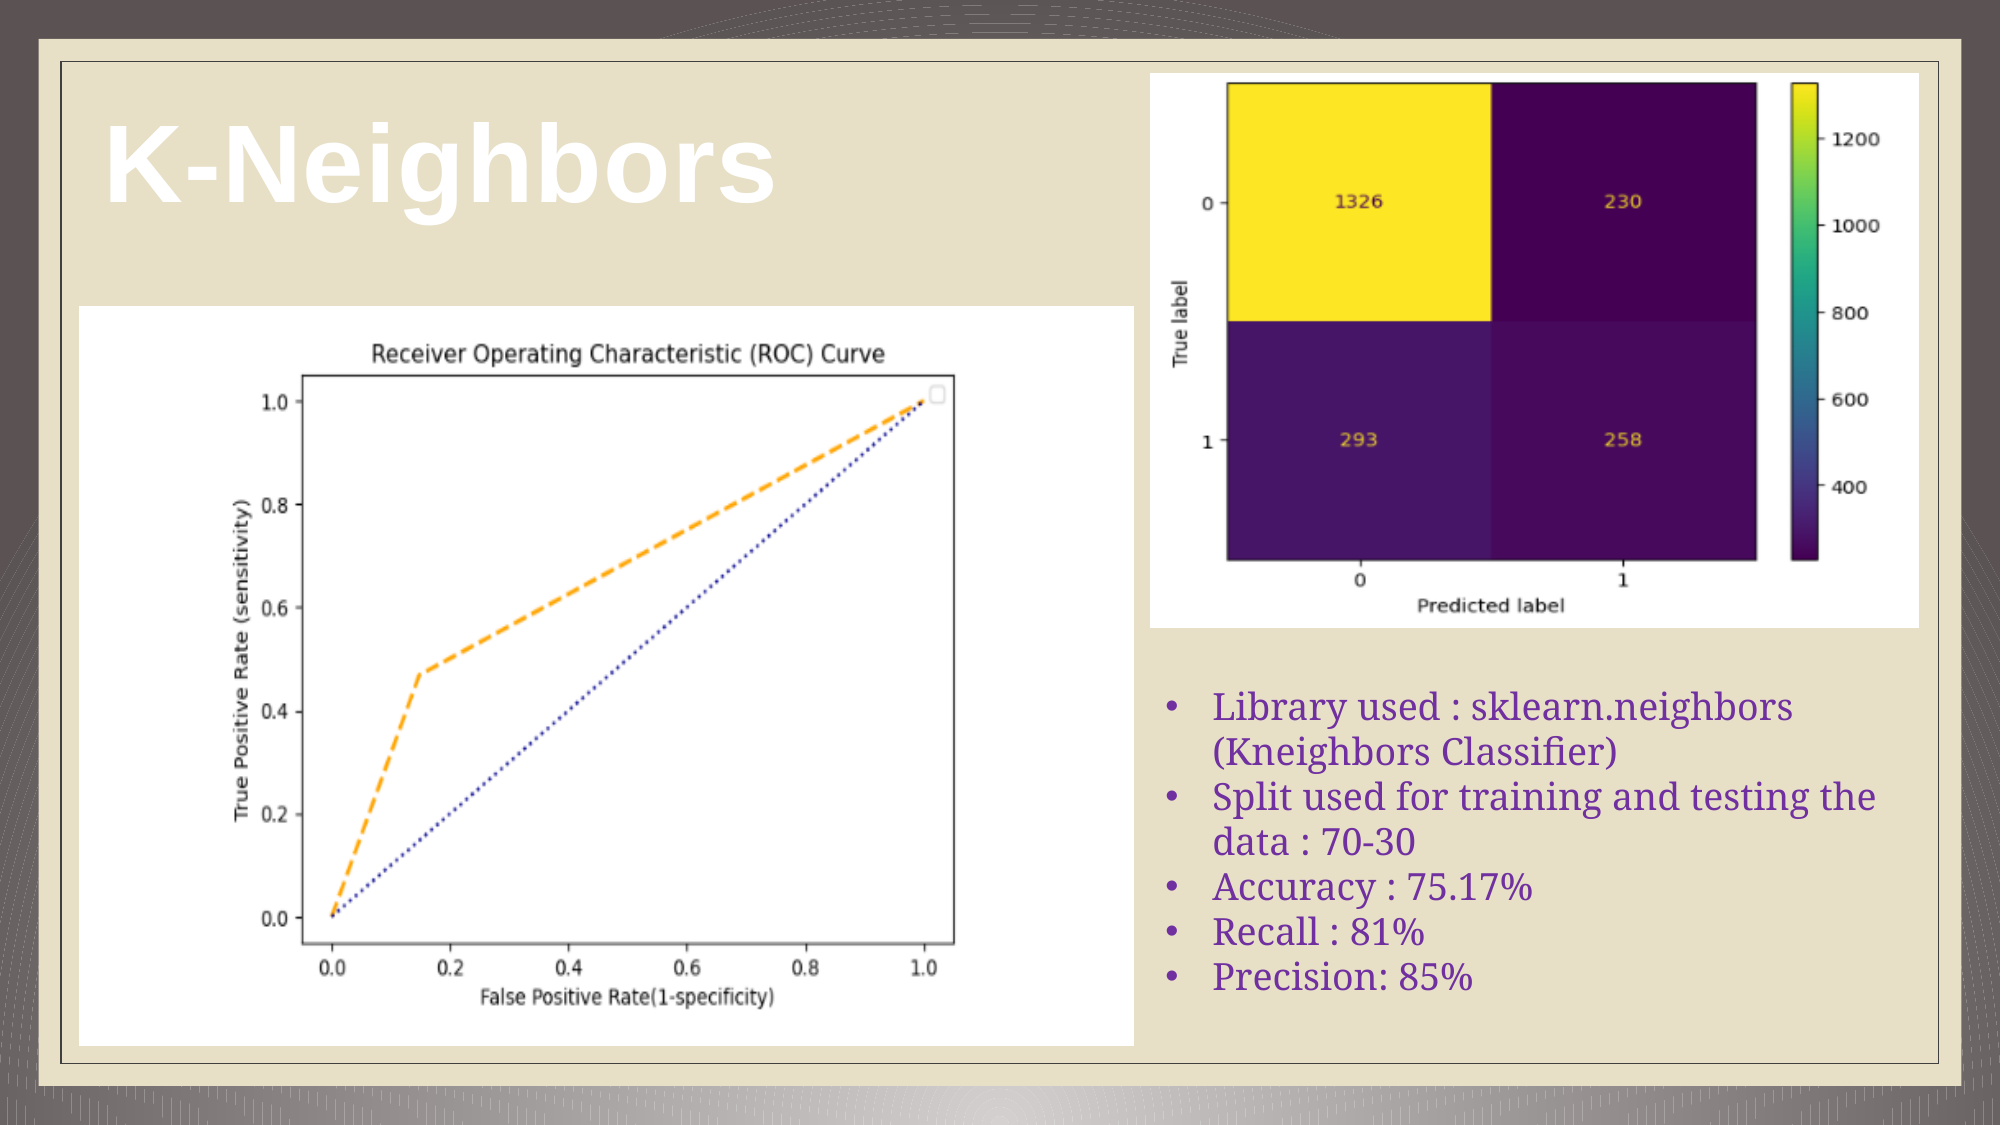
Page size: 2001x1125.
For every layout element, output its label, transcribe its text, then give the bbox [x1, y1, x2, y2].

title K-Neighbors [79, 38, 1134, 303]
text_box Library used : sklearn.neighbors (Kneighbors Classifier) Split used for training and testing the data : 70-30 Accuracy : 75.17% Recall : 81% Precision: 85% [1150, 676, 1919, 1006]
picture [79, 306, 1134, 1046]
picture [1150, 73, 1919, 628]
